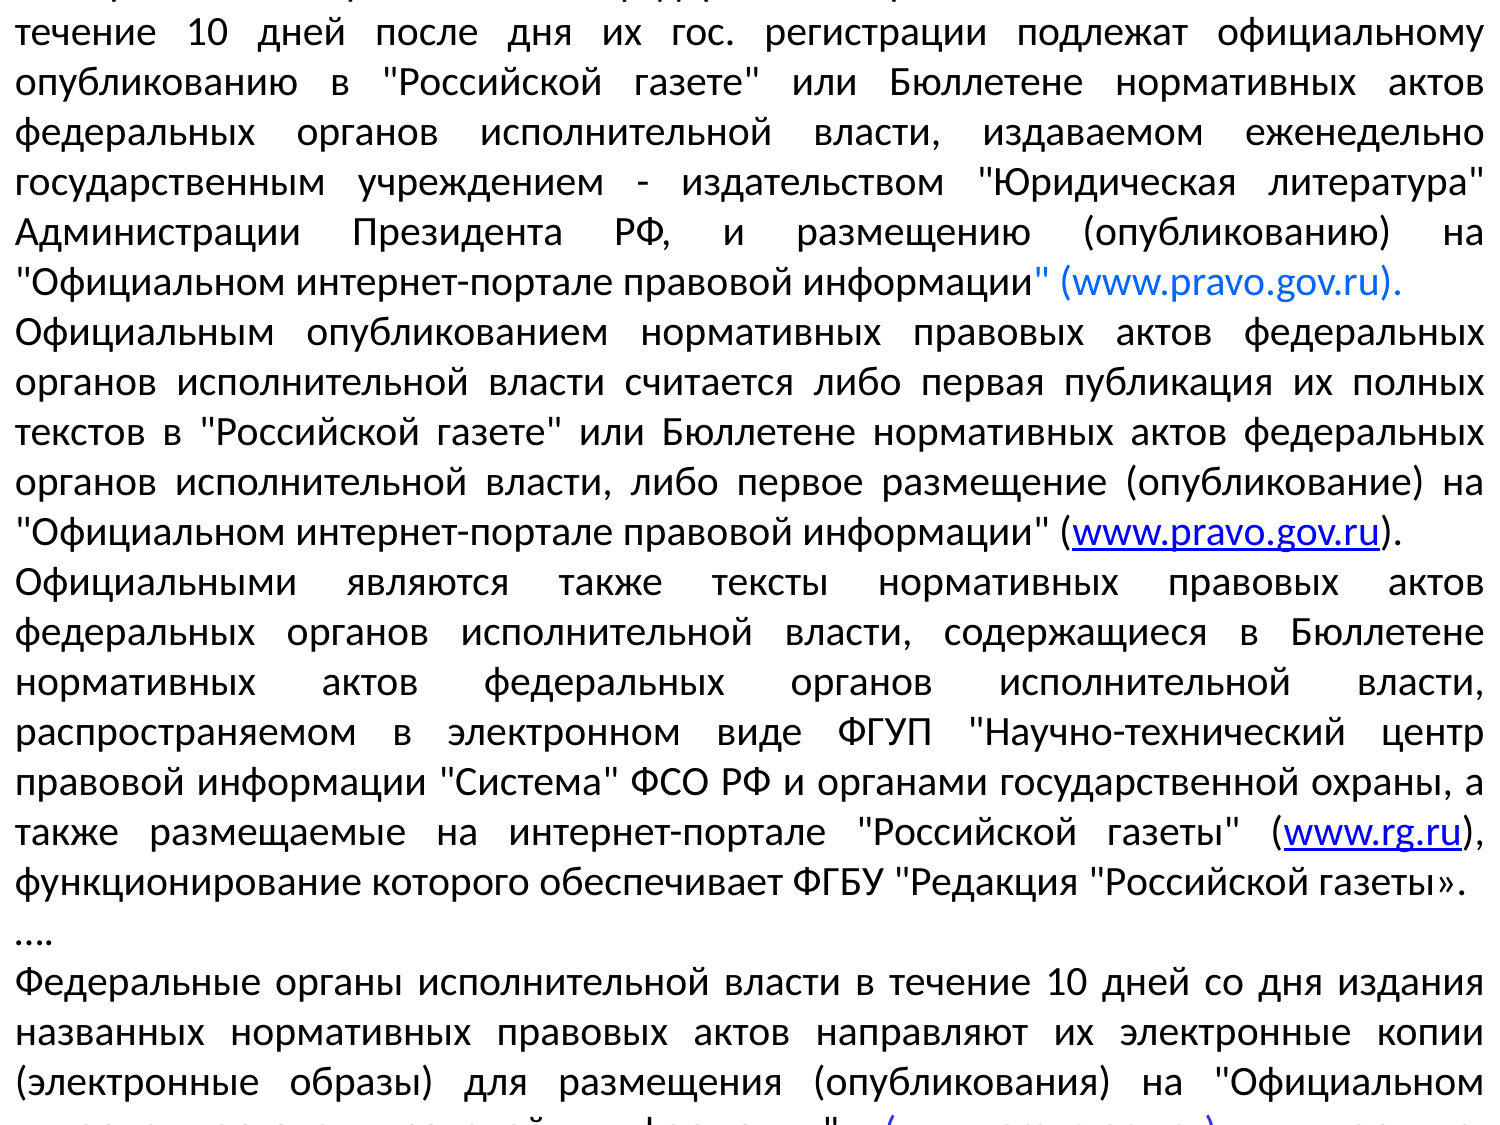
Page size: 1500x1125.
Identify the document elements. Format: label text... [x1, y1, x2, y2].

text_box Указ Президента РФ от 14.10.2014 г. № 668 "О совершенствовании порядка опубликования нормативных правовых актов федеральных органов исполнительной власти" В целях совершенствования порядка опубликования нормативных правовых актов федеральных органов исполнительной власти постановляю: 9. Нормативные правовые акты федеральных органов исполнительной власти в течение 10 дней после дня их гос. регистрации подлежат официальному опубликованию в "Российской газете" или Бюллетене нормативных актов федеральных органов исполнительной власти, издаваемом еженедельно государственным учреждением - издательством "Юридическая литература" Администрации Президента РФ, и размещению (опубликованию) на "Официальном интернет-портале правовой информации" (www.pravo.gov.ru). Официальным опубликованием нормативных правовых актов федеральных органов исполнительной власти считается либо первая публикация их полных текстов в "Российской газете" или Бюллетене нормативных актов федеральных органов исполнительной власти, либо первое размещение (опубликование) на "Официальном интернет-портале правовой информации" (www.pravo.gov.ru). Официальными являются также тексты нормативных правовых актов федеральных органов исполнительной власти, содержащиеся в Бюллетене нормативных актов федеральных органов исполнительной власти, распространяемом в электронном виде ФГУП "Научно-технический центр правовой информации "Система" ФСО РФ и органами государственной охраны, а также размещаемые на интернет-портале "Российской газеты" (www.rg.ru), функционирование которого обеспечивает ФГБУ "Редакция "Российской газеты». …. Федеральные органы исполнительной власти в течение 10 дней со дня издания названных нормативных правовых актов направляют их электронные копии (электронные образы) для размещения (опубликования) на "Официальном интернет-портале правовой информации" (www.pravo.gov.ru) в порядке, определяемом ФСО РФ по согласованию с федеральным органом исполнительной власти, издавшим соответствующий акт. Президент Российской Федерации В. Путин [0, 0, 1500, 1125]
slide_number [75, 1042, 425, 1103]
